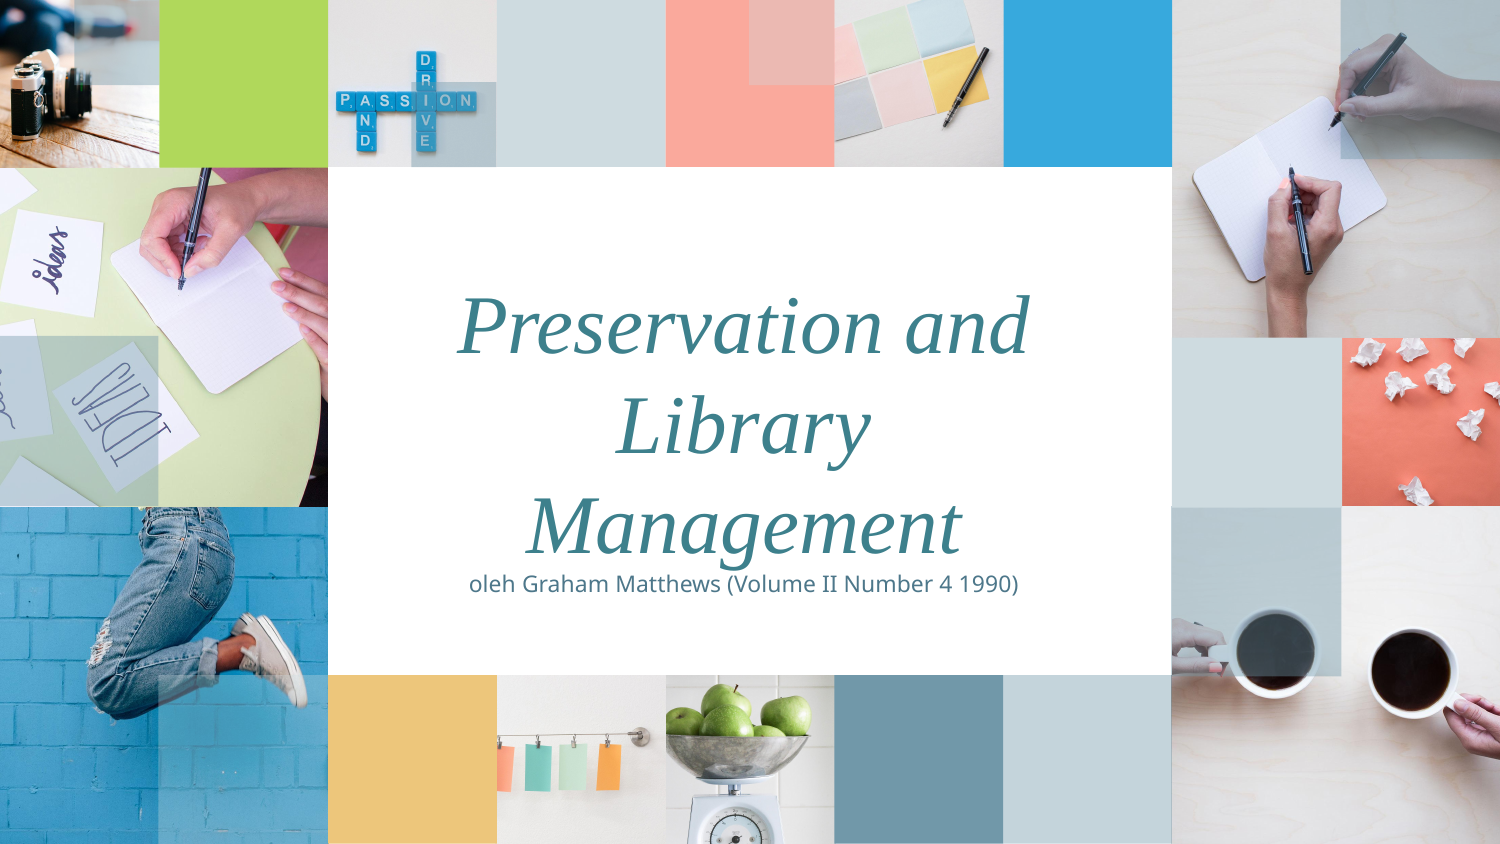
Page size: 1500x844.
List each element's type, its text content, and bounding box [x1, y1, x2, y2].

picture [497, 675, 834, 844]
picture [150, 714, 155, 736]
picture [362, 135, 367, 145]
picture [362, 96, 369, 104]
picture [361, 115, 369, 125]
picture [422, 75, 430, 82]
picture [114, 698, 123, 709]
title Preservation and Library Management oleh Graham Matthews (Volume II Number 4 1990) [407, 232, 1081, 635]
picture [381, 97, 388, 104]
picture [422, 55, 427, 64]
picture [329, 0, 496, 167]
picture [401, 101, 409, 106]
picture [835, 0, 1003, 167]
picture [1172, 0, 1500, 844]
picture [0, 0, 328, 844]
